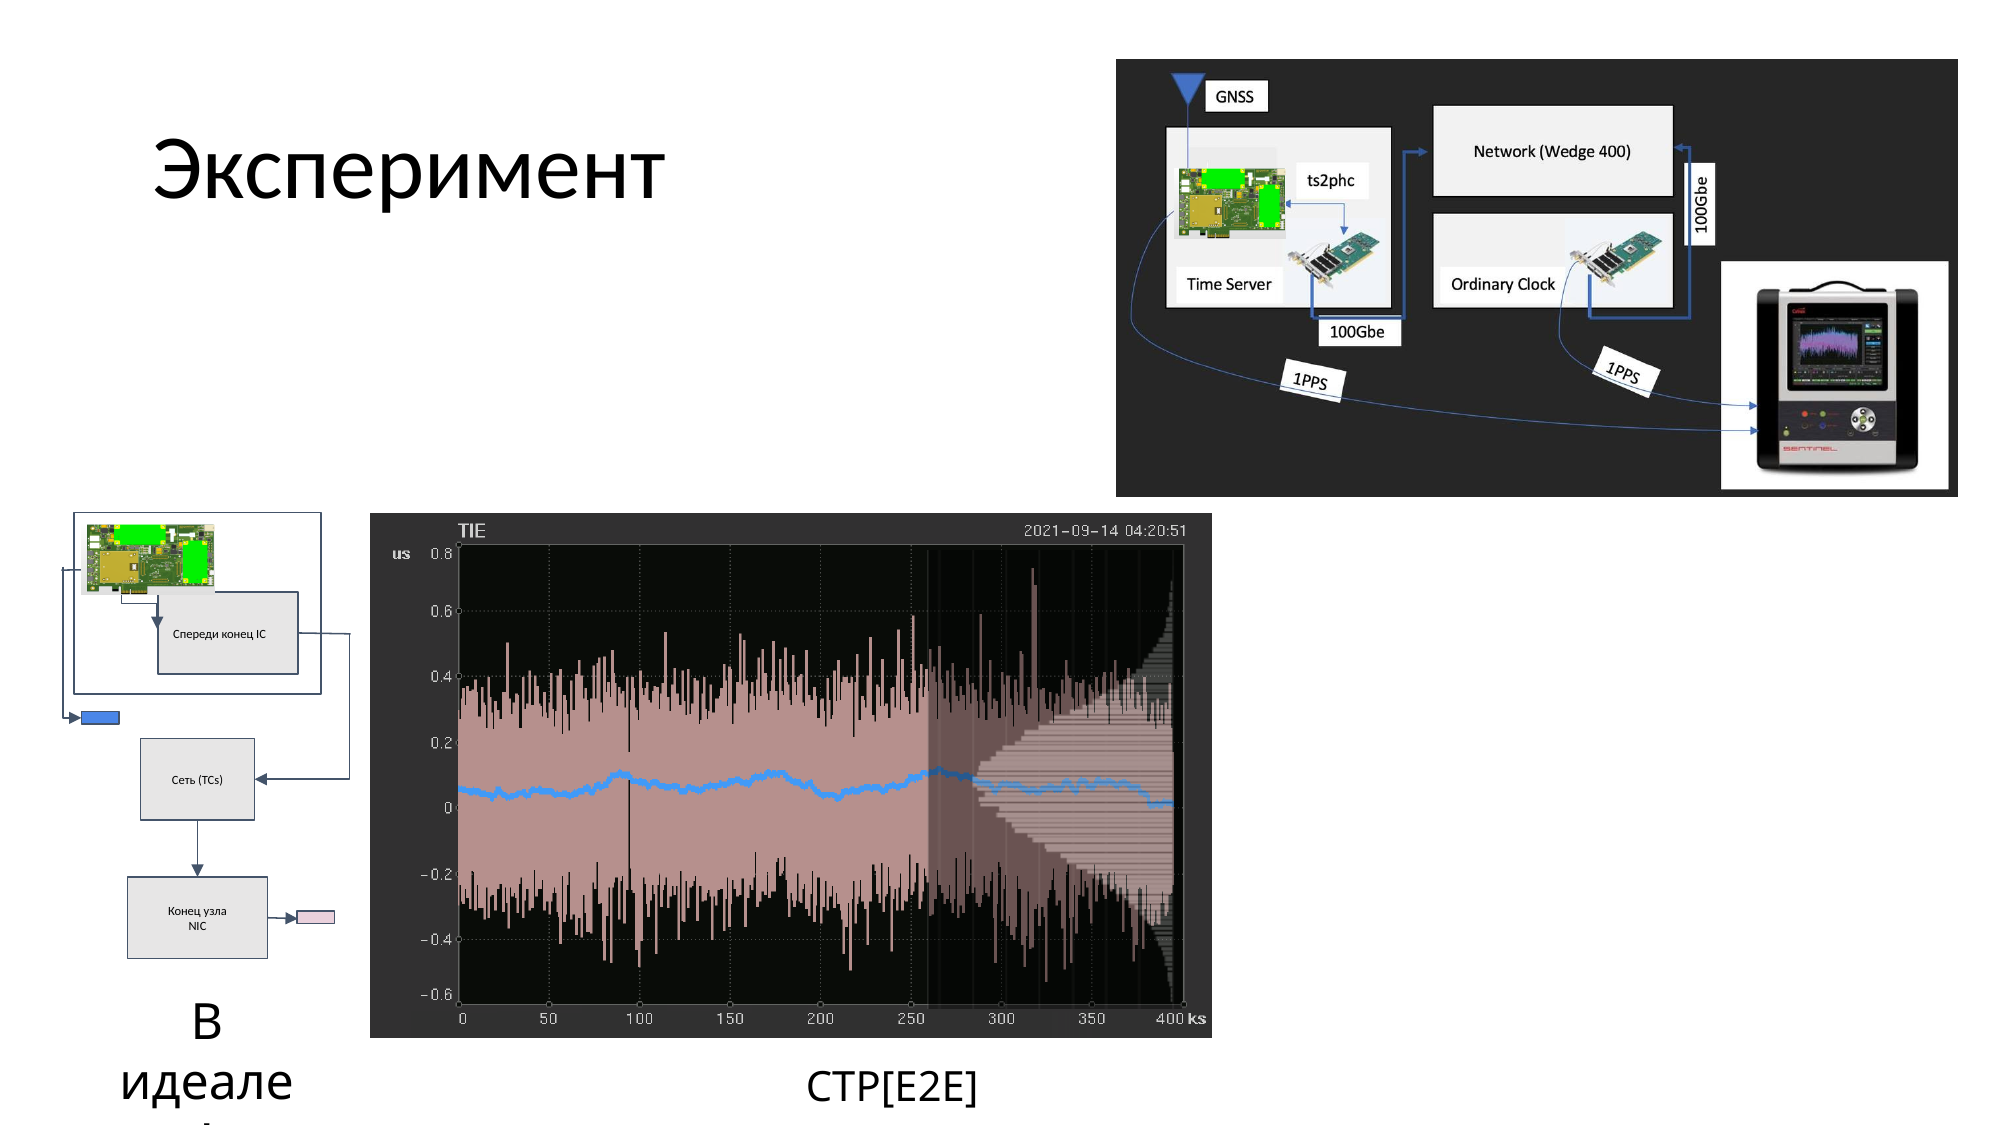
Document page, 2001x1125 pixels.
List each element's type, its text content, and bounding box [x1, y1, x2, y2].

title Эксперимент [137, 59, 1115, 278]
picture [1116, 59, 1958, 497]
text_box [61, 512, 1212, 1125]
picture [81, 523, 215, 595]
